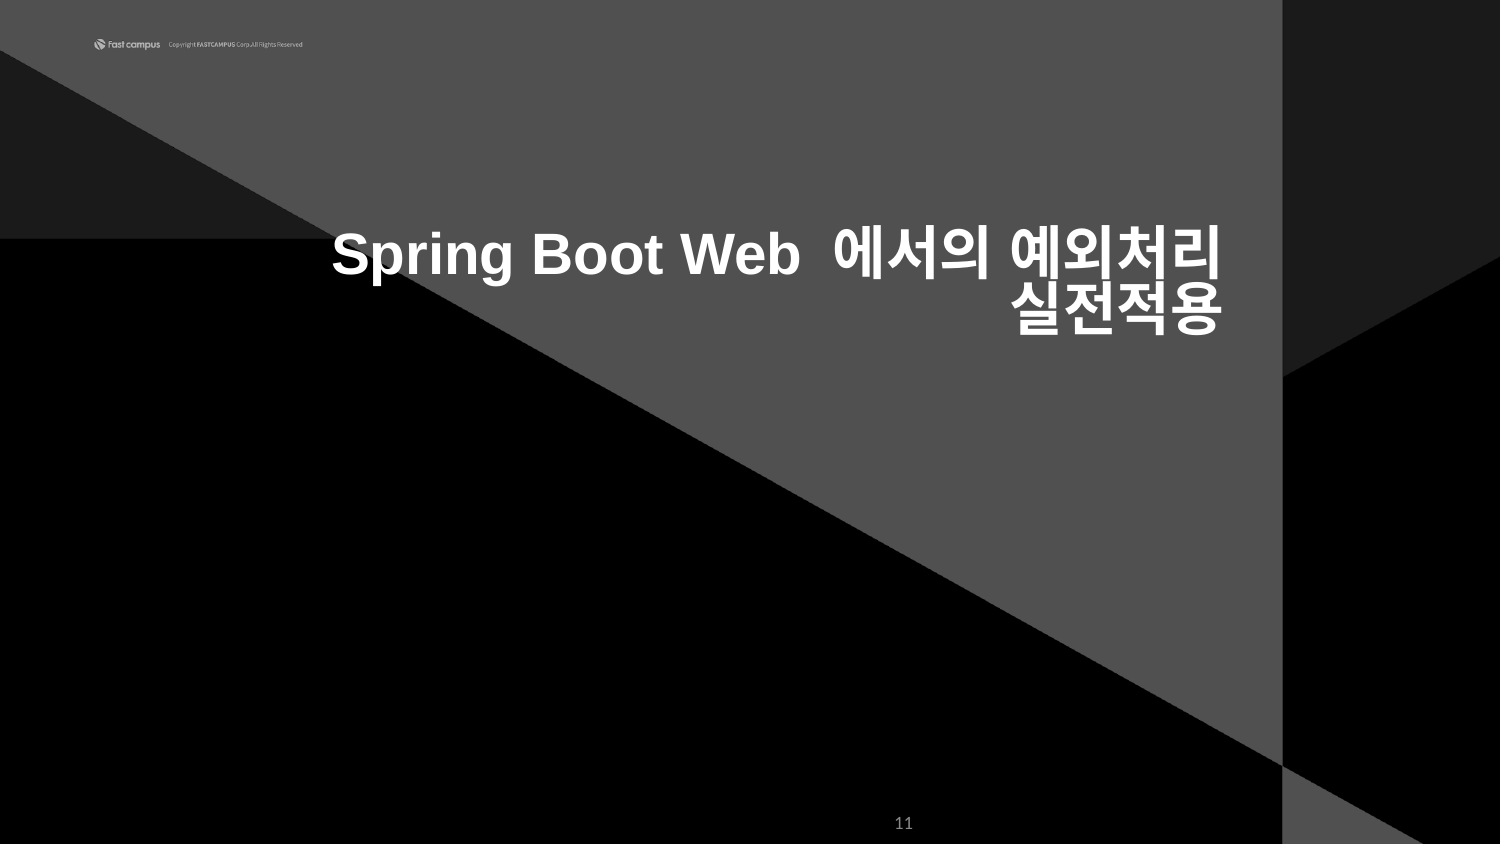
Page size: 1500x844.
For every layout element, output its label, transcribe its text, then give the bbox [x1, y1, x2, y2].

slide_number 11 [581, 799, 919, 844]
picture [0, 0, 1500, 844]
text_box Spring Boot Web 에서의 예외처리 실전적용 [148, 226, 1227, 373]
